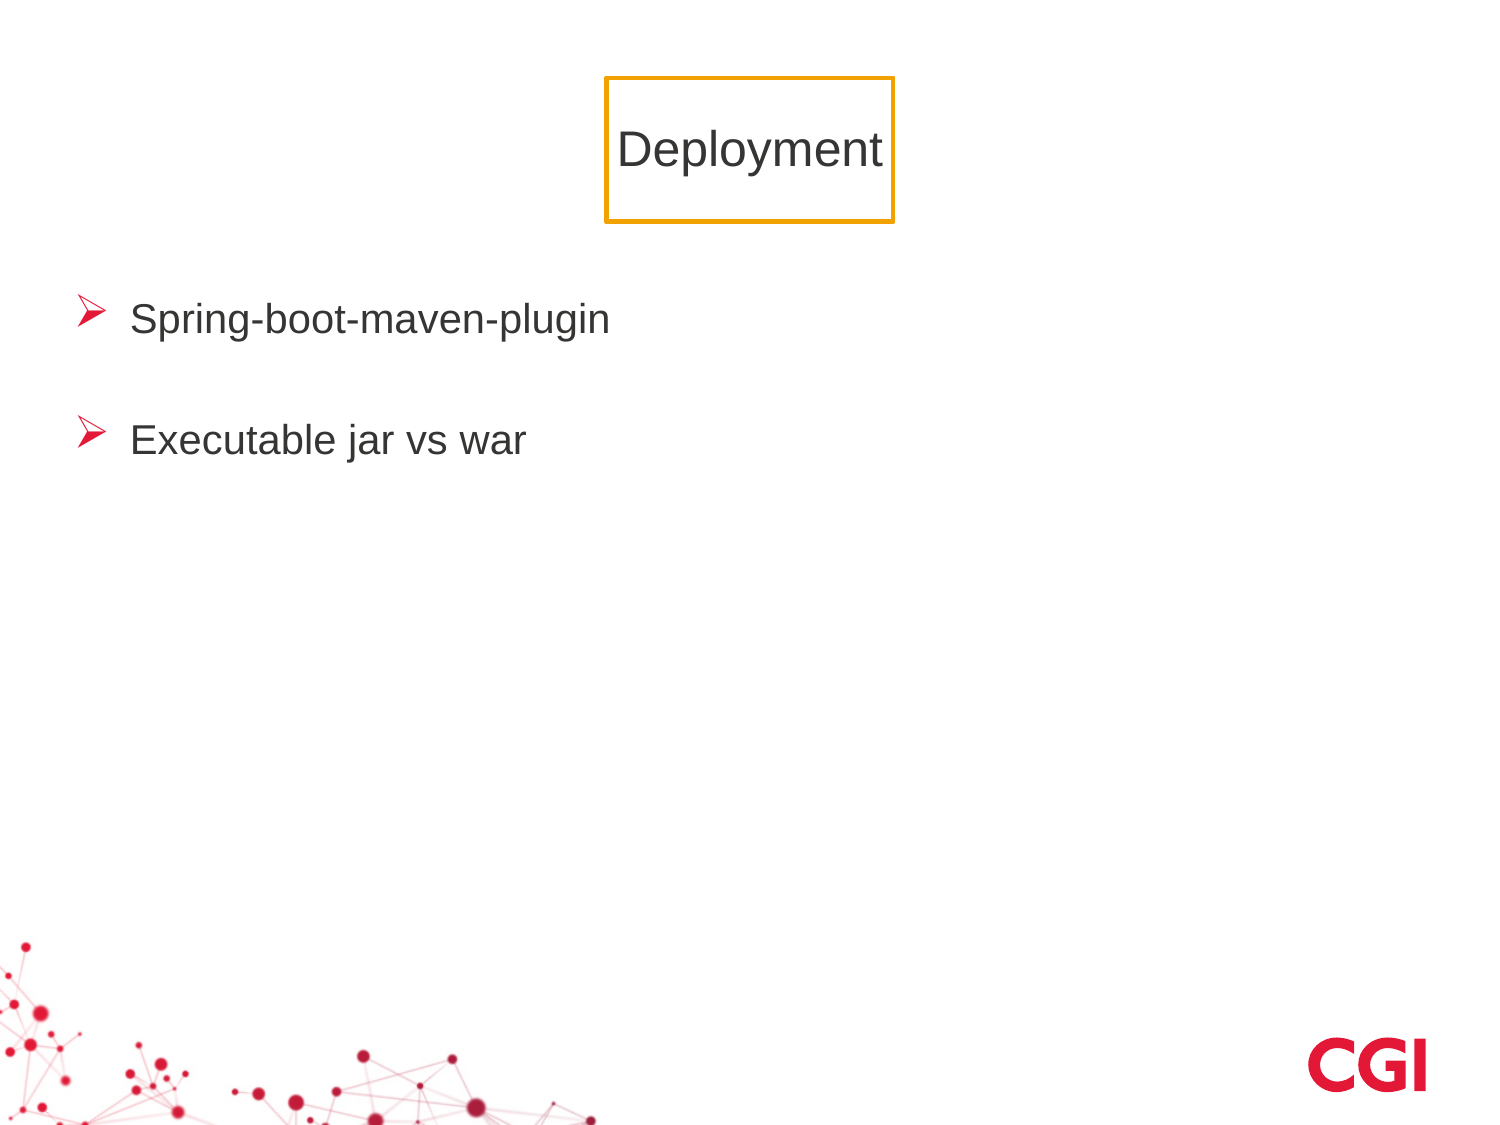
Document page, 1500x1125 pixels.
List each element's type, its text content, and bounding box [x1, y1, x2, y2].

picture [0, 906, 1500, 1125]
list Spring-boot-maven-plugin Executable jar vs war [73, 291, 1428, 1094]
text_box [606, 77, 894, 222]
